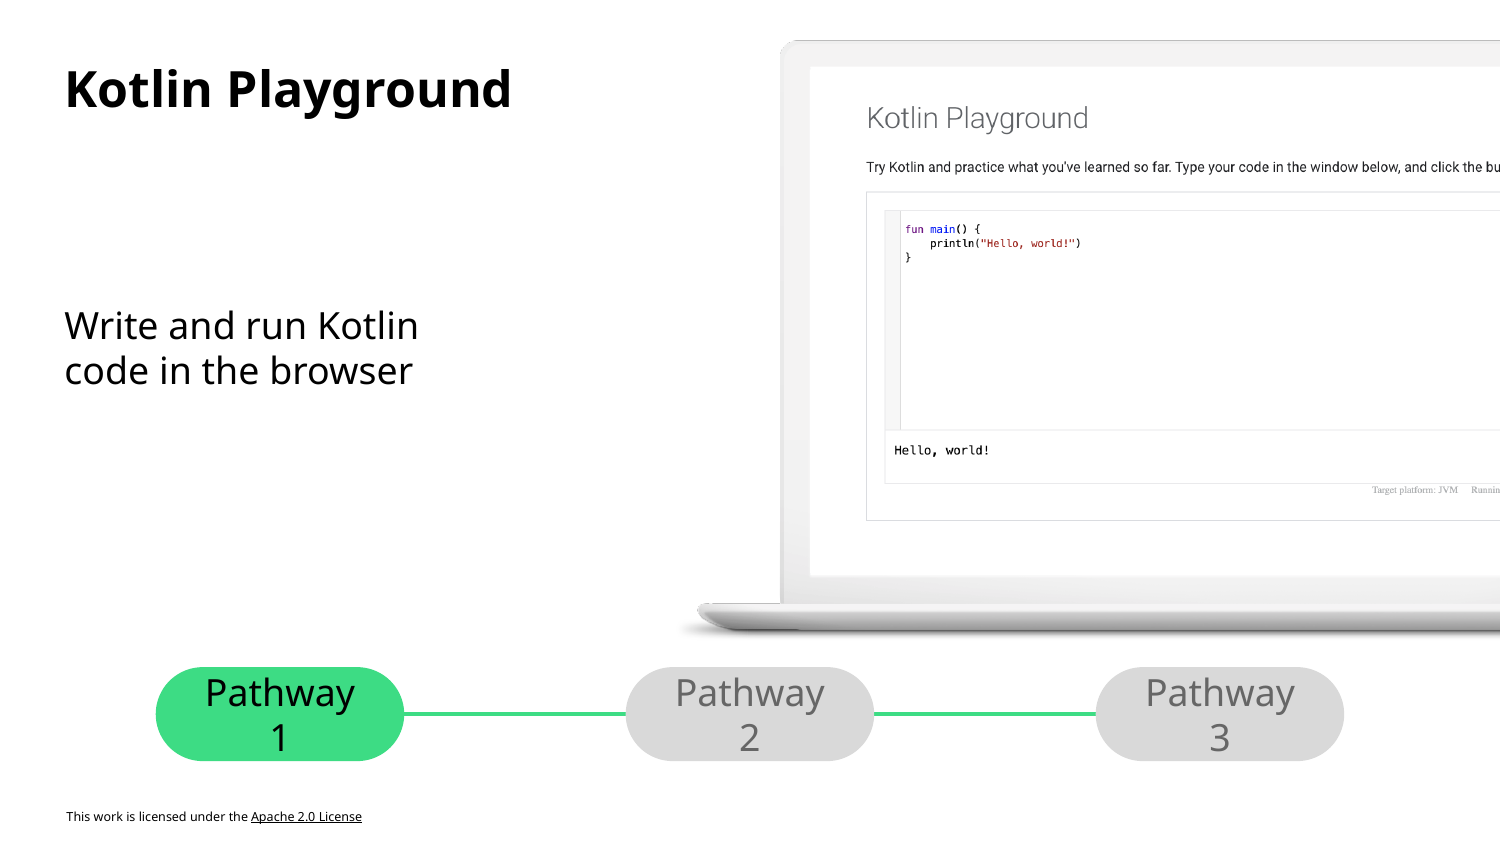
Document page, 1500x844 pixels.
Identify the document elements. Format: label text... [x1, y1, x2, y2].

text_box [155, 667, 405, 762]
picture [605, 0, 1500, 731]
text_box [632, 739, 868, 762]
text_box Pathway 1 [175, 680, 385, 748]
text_box [1102, 739, 1338, 762]
text_box Pathway 3 [1115, 739, 1325, 748]
text_box Pathway 2 [645, 739, 854, 748]
title Write and run Kotlin code in the browser [49, 287, 600, 661]
title Kotlin Playground [49, 42, 600, 163]
